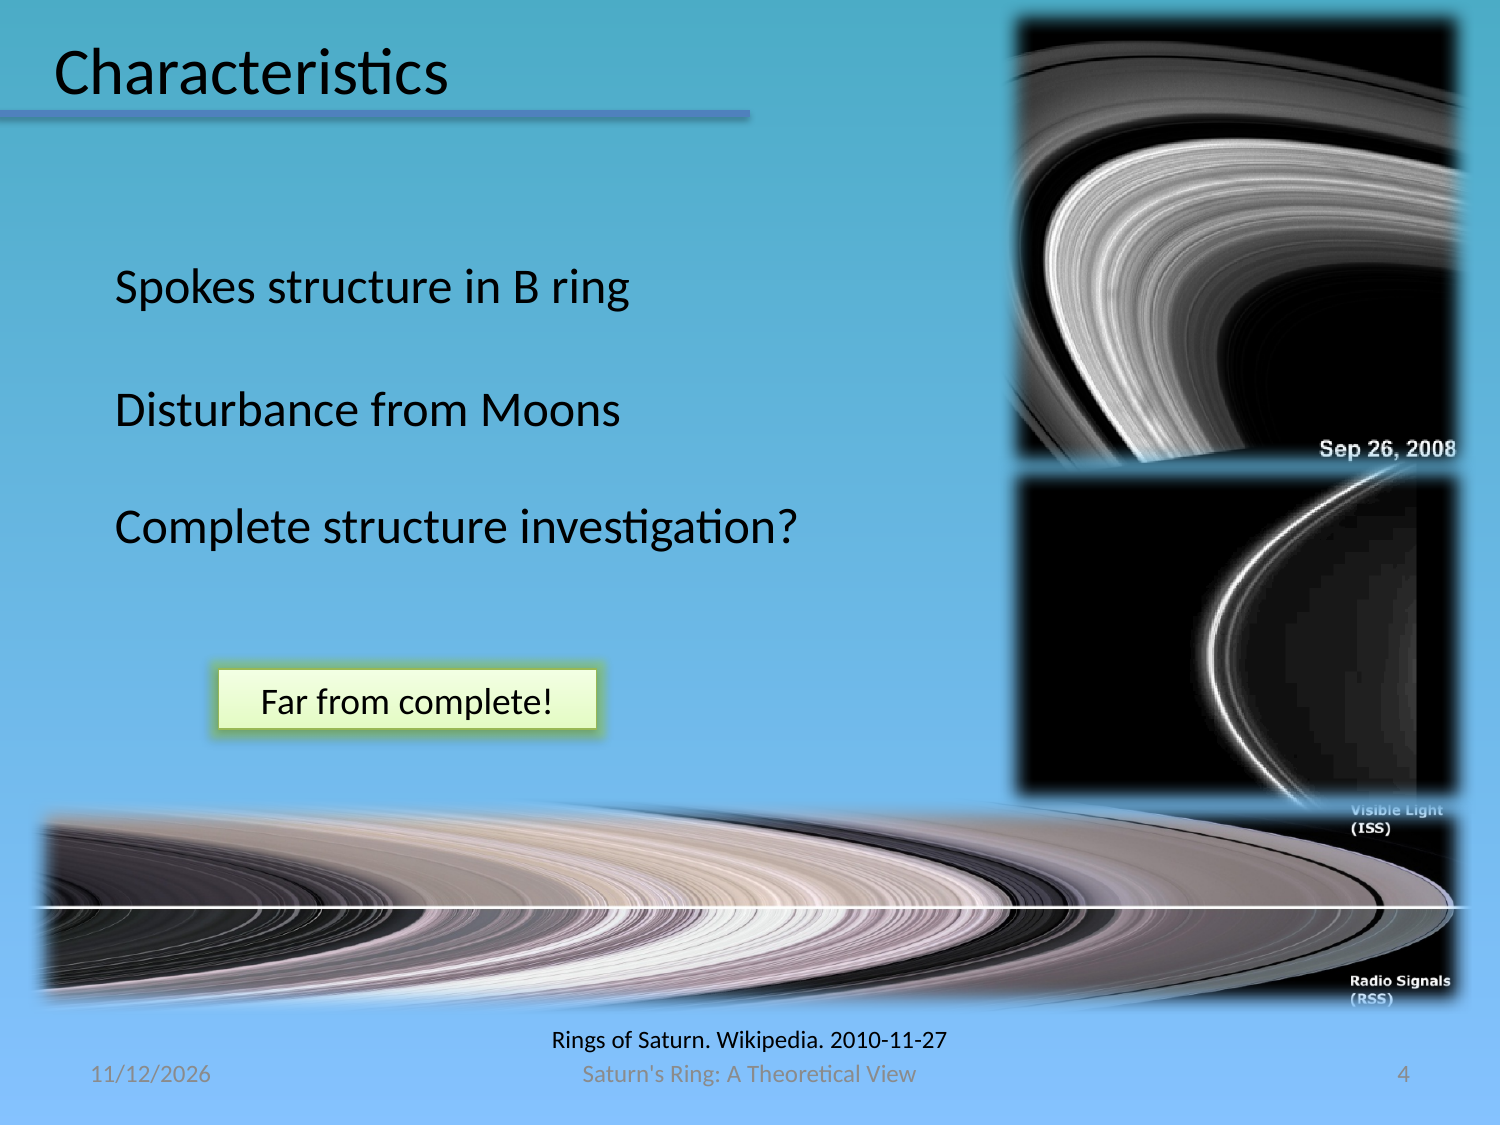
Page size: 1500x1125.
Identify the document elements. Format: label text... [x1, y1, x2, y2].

title Characteristics [39, 9, 992, 126]
text_box Far from complete! [218, 668, 597, 730]
picture [28, 0, 1476, 1015]
text_box Disturbance from Moons [100, 368, 658, 444]
text_box Rings of Saturn. Wikipedia. 2010-11-27 [195, 1024, 1305, 1062]
slide_number 4 [1074, 1042, 1425, 1103]
footer Saturn's Ring: A Theoretical View [512, 1062, 988, 1103]
text_box Complete structure investigation? [100, 486, 992, 562]
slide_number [75, 1042, 425, 1103]
text_box Spokes structure in B ring [100, 246, 845, 322]
